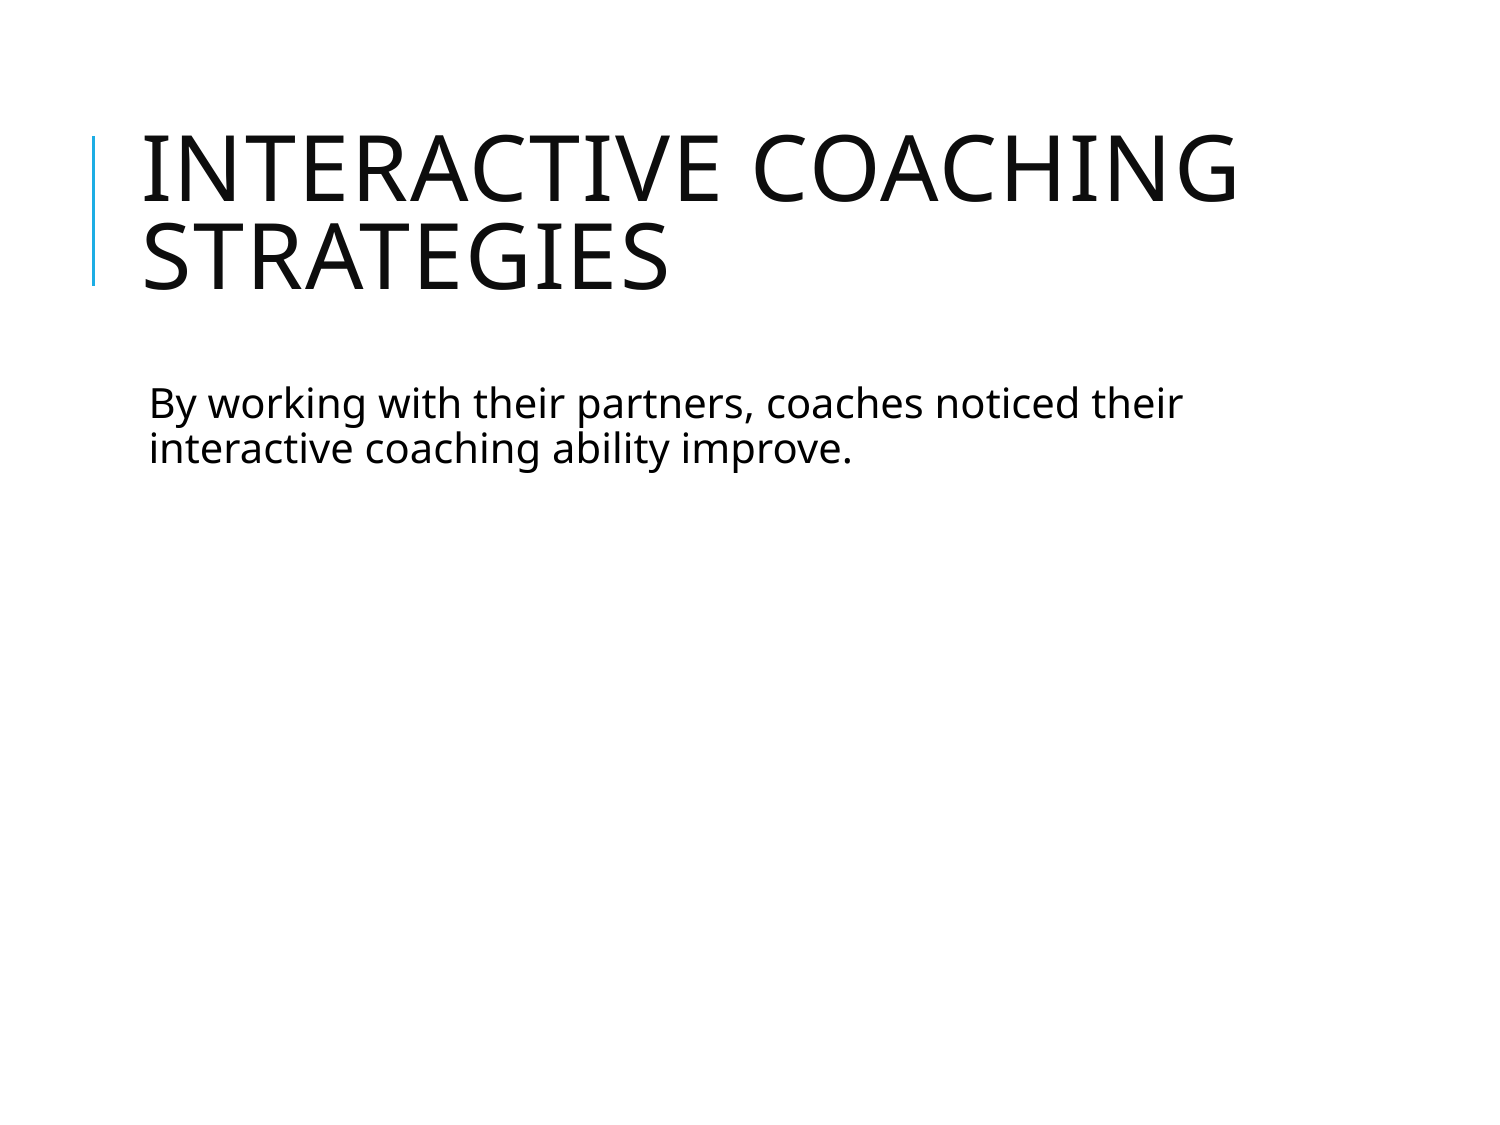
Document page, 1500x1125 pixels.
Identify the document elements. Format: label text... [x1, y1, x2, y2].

list By working with their partners, coaches noticed their interactive coaching ability improve. [126, 375, 1322, 1035]
title Interactive coaching strategies [126, 96, 1322, 342]
